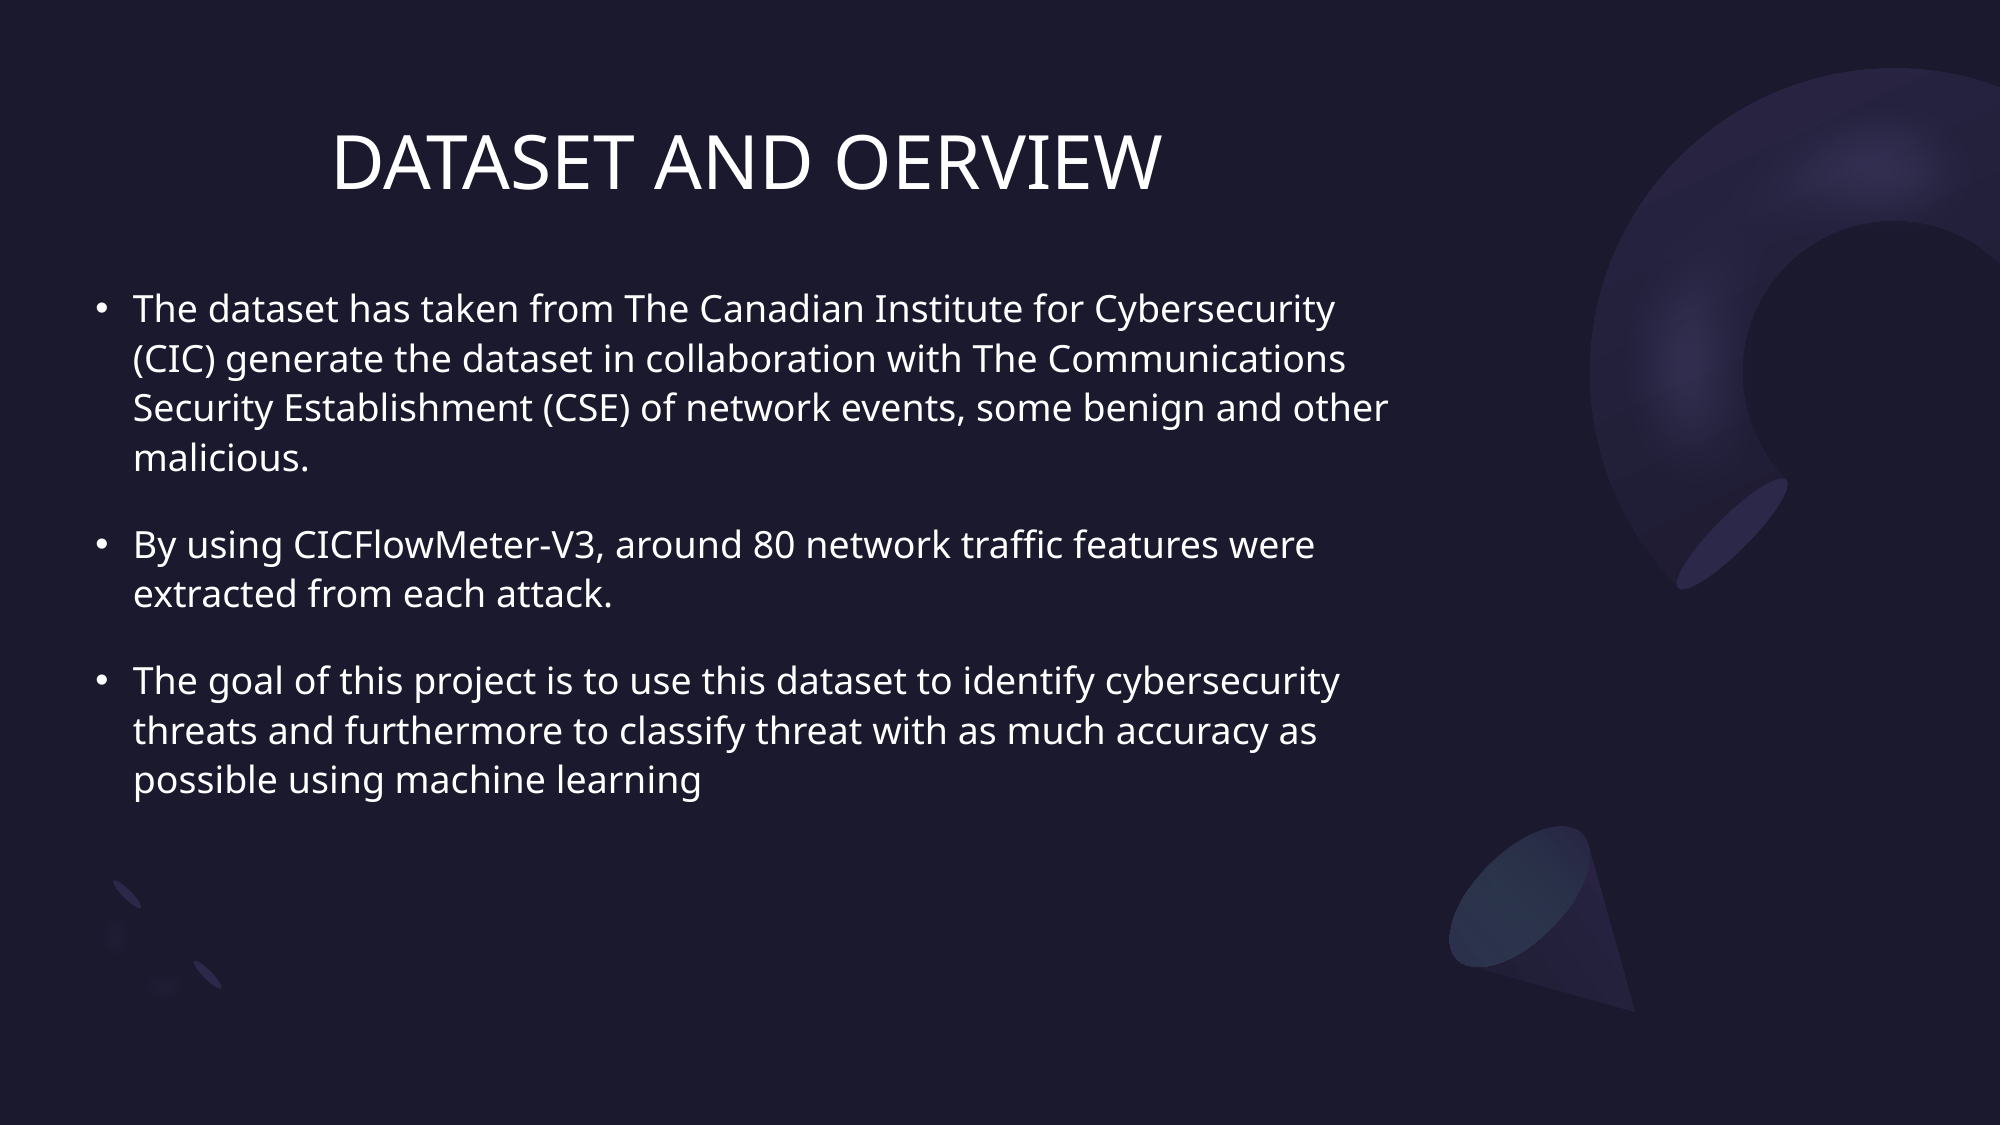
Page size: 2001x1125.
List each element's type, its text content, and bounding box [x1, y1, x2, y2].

list The dataset has taken from The Canadian Institute for Cybersecurity (CIC) generate the dataset in collaboration with The Communications Security Establishment (CSE) of network events, some benign and other malicious. By using CICFlowMeter-V3, around 80 network traffic features were extracted from each attack. The goal of this project is to use this dataset to identify cybersecurity threats and furthermore to classify threat with as much accuracy as possible using machine learning [95, 280, 1397, 998]
title DATASET AND OERVIEW [95, 81, 1398, 249]
